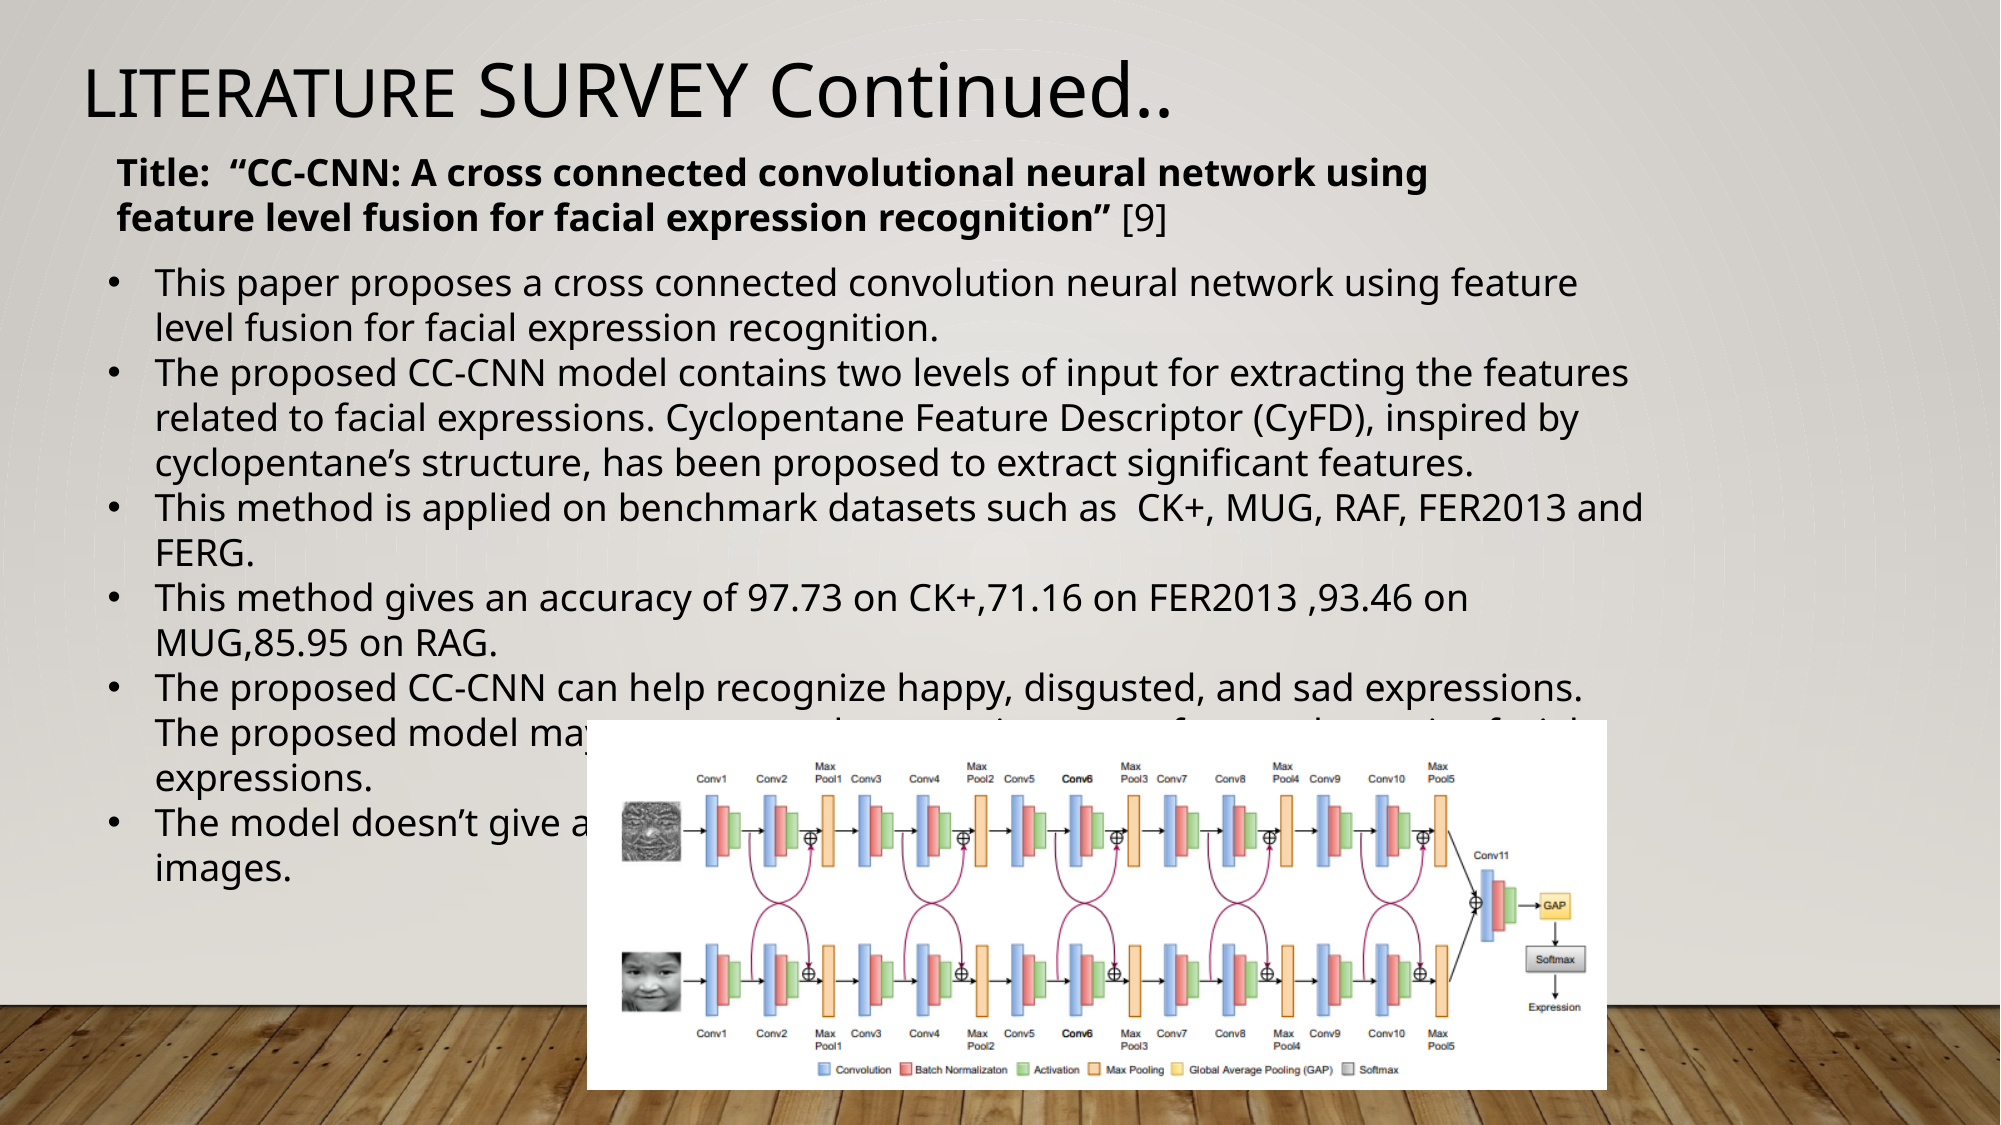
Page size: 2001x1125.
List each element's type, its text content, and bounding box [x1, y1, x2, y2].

text_box LITERATURE SURVEY Continued.. [67, 35, 1190, 141]
text_box This paper proposes a cross connected convolution neural network using feature level fusion for facial expression recognition. The proposed CC-CNN model contains two levels of input for extracting the features related to facial expressions. Cyclopentane Feature Descriptor (CyFD), inspired by cyclopentane’s structure, has been proposed to extract significant features. This method is applied on benchmark datasets such as CK+, MUG, RAF, FER2013 and FERG. This method gives an accuracy of 97.73 on CK+,71.16 on FER2013 ,93.46 on MUG,85.95 on RAG. The proposed CC-CNN can help recognize happy, disgusted, and sad expressions. The proposed model may not accurately recognize anger, fear, and surprise facial expressions. The model doesn’t give accurate results for low-resolution images and occluded images. [93, 251, 1671, 897]
picture [0, 720, 2000, 1125]
text_box Title: “CC-CNN: A cross connected convolutional neural network using feature level fusion for facial expression recognition” [9] [101, 141, 1509, 247]
